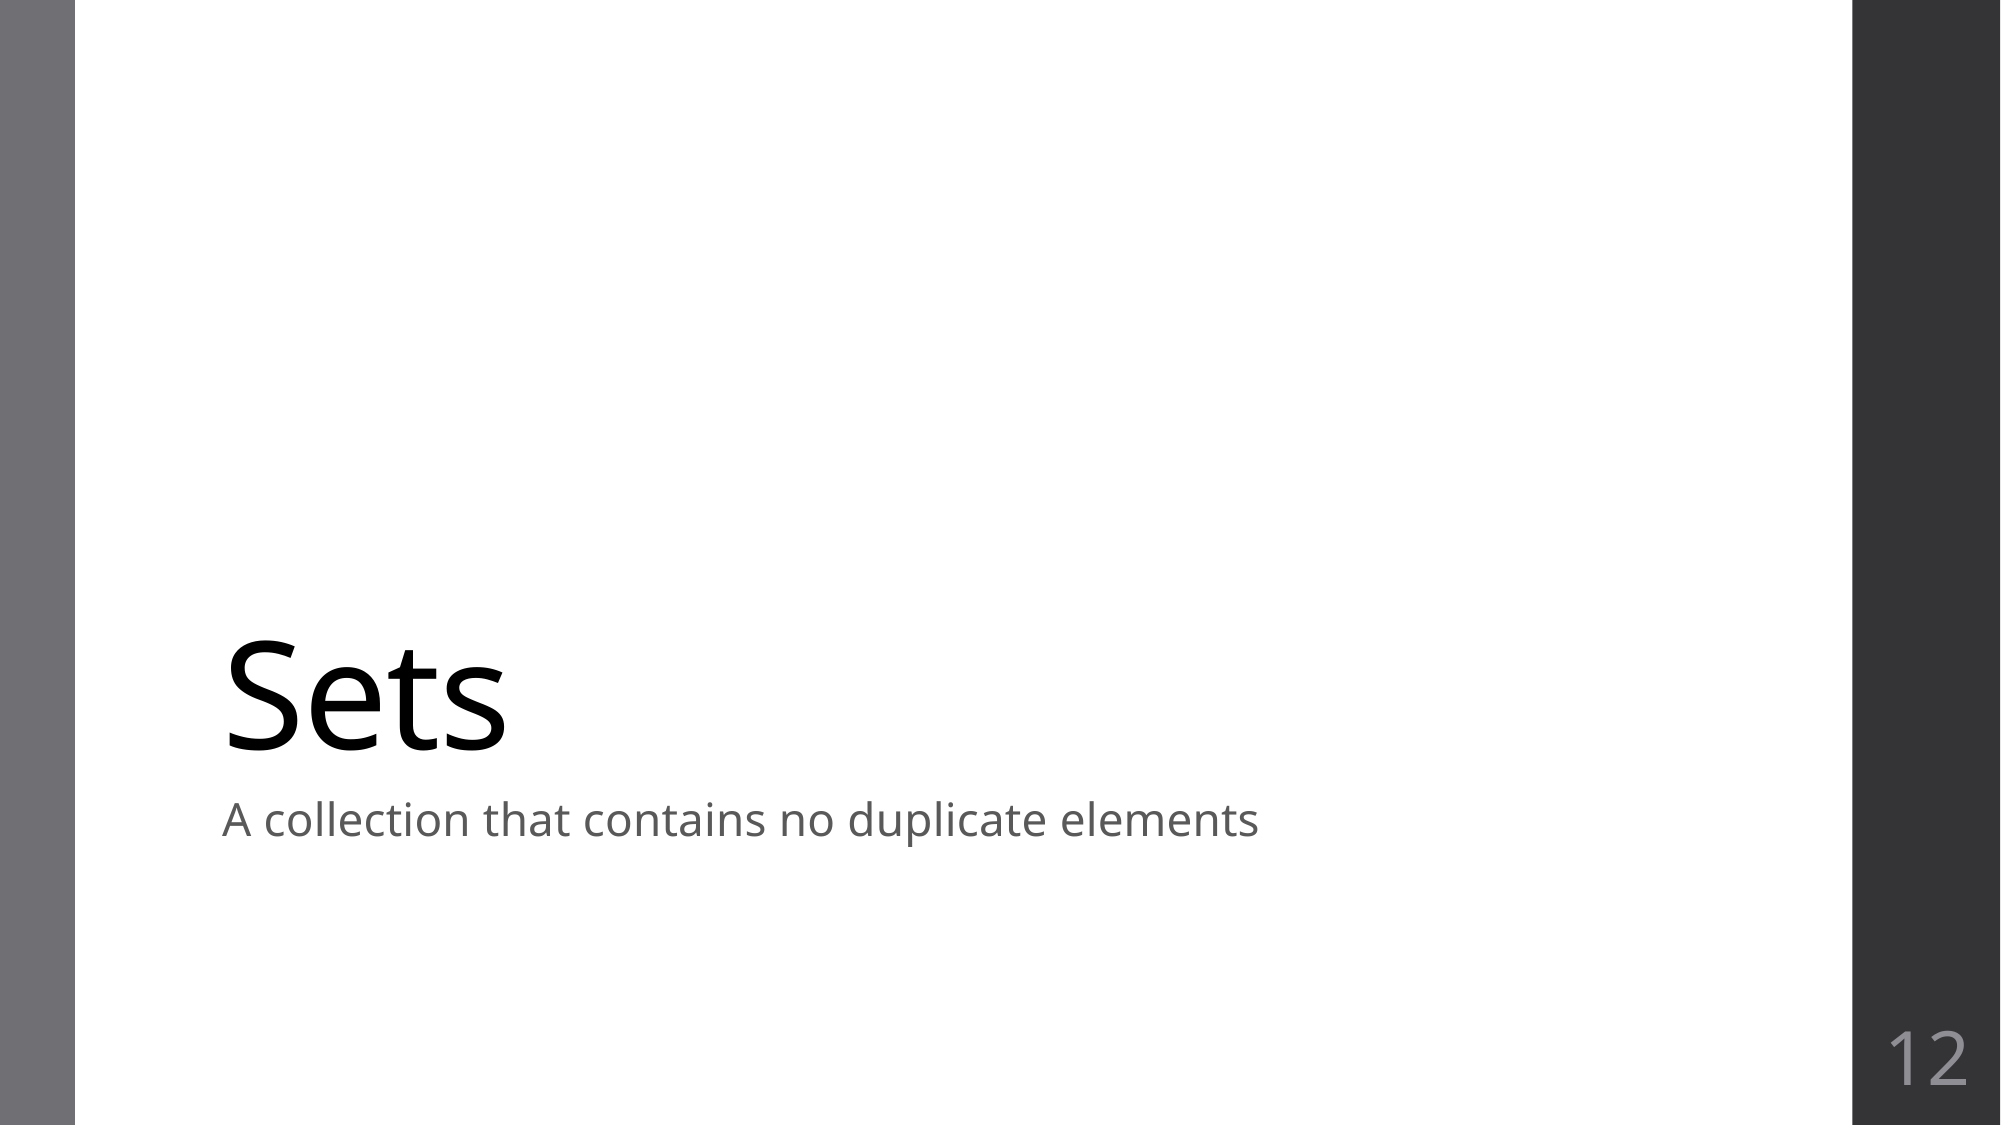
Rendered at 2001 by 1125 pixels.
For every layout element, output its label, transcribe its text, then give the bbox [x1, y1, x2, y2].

slide_number 12 [1852, 1012, 2000, 1110]
title Sets [206, 124, 1752, 787]
list A collection that contains no duplicate elements [206, 787, 1752, 1065]
